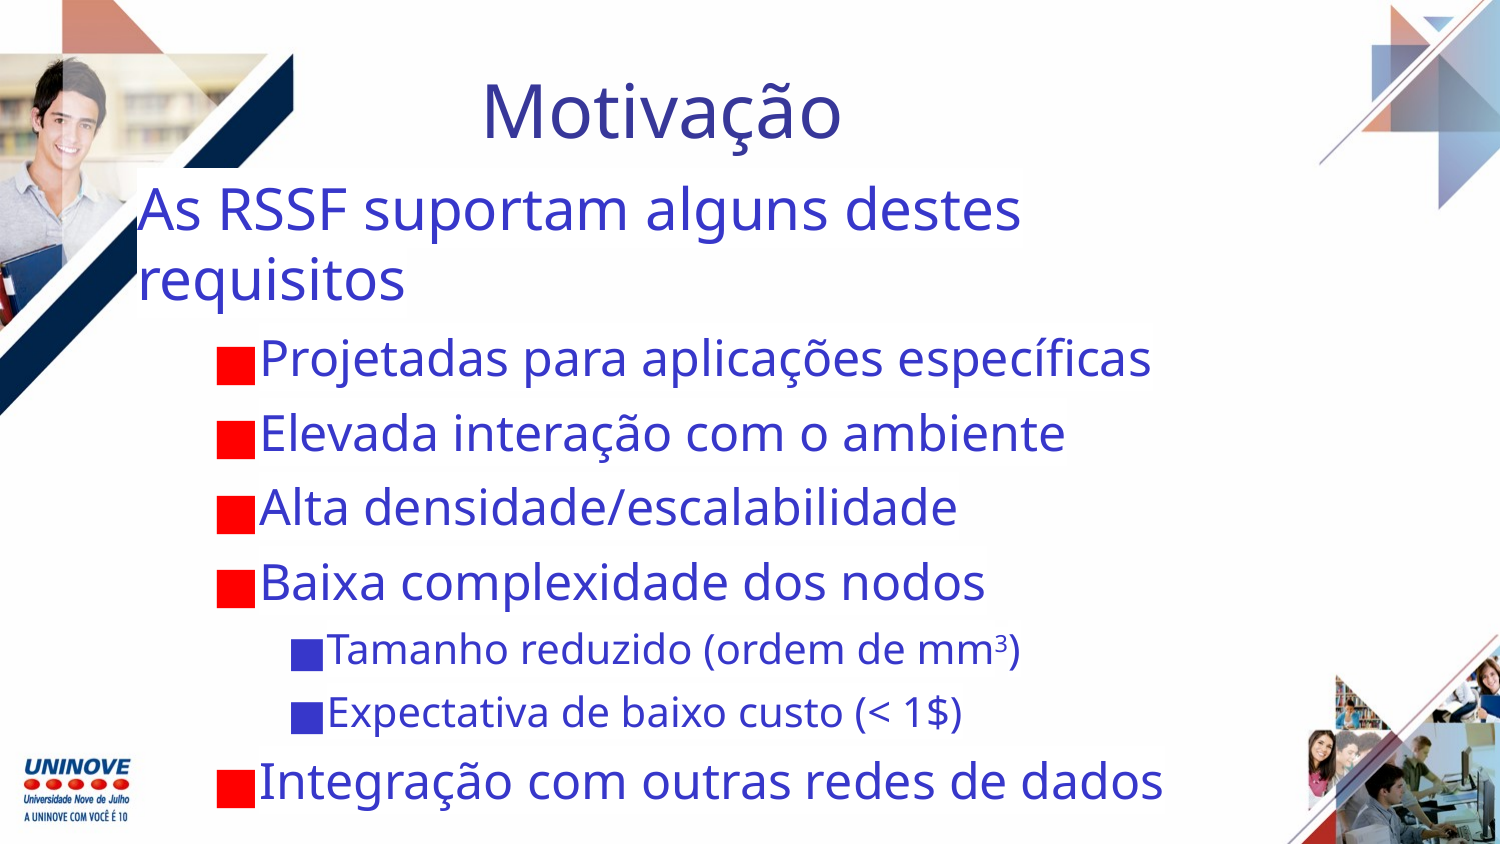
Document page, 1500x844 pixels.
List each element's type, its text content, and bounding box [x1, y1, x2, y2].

picture [0, 0, 1500, 844]
text_box As RSSF suportam alguns destes requisitos Projetadas para aplicações específicas Elevada interação com o ambiente Alta densidade/escalabilidade Baixa complexidade dos nodos Tamanho reduzido (ordem de mm3) Expectativa de baixo custo (< 1$) Integração com outras redes de dados [130, 153, 1255, 649]
text_box Motivação [478, 61, 919, 153]
